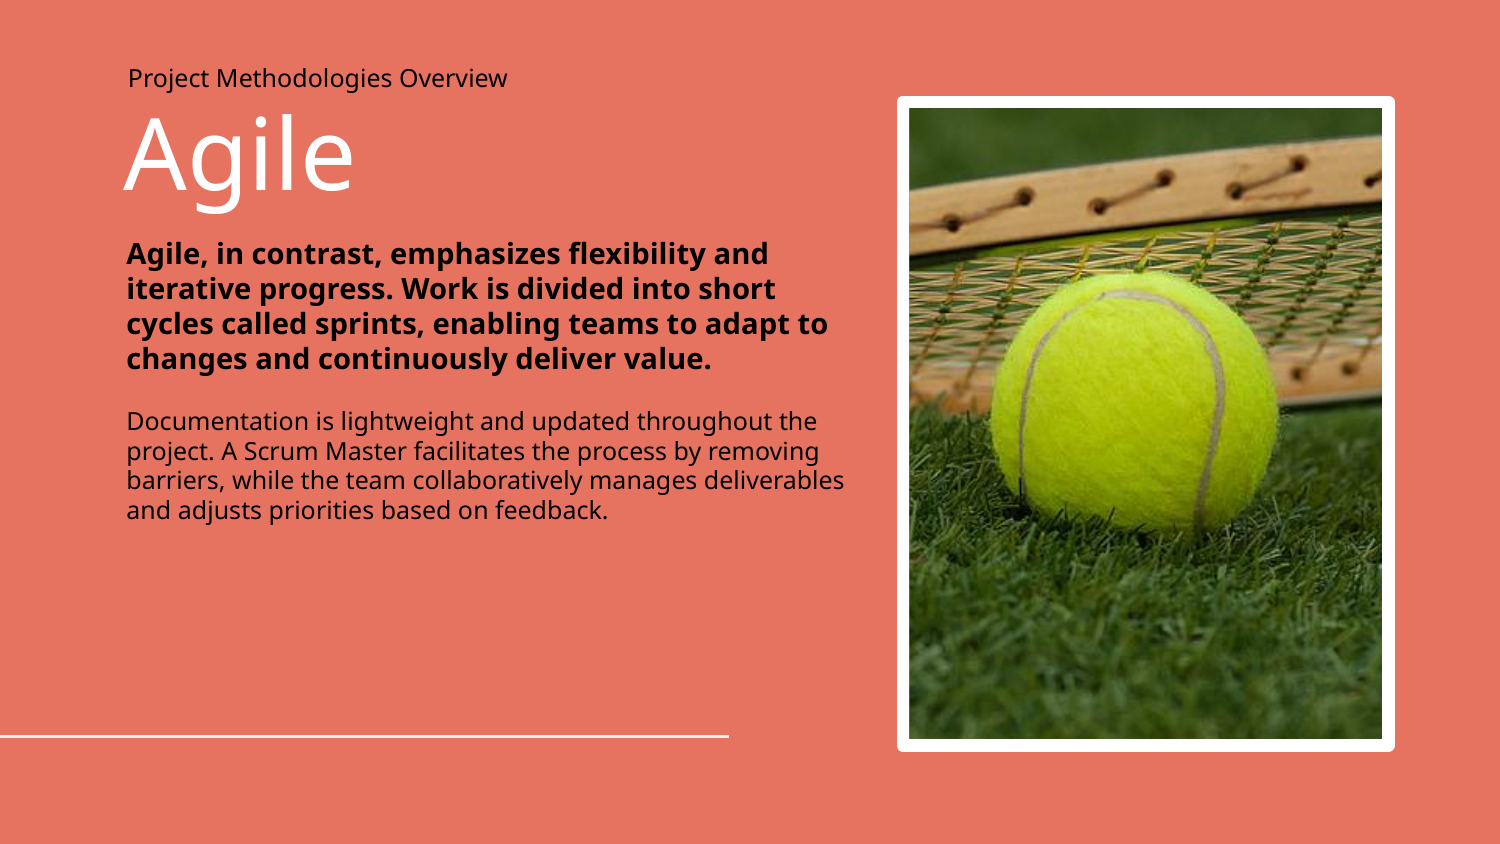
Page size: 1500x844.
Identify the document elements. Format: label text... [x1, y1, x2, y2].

picture [908, 107, 1383, 740]
title Agile [108, 88, 954, 212]
list Project Methodologies Overview [112, 212, 644, 220]
list Agile, in contrast, emphasizes flexibility and iterative progress. Work is divided into short cycles called sprints, enabling teams to adapt to changes and continuously deliver value. Documentation is lightweight and updated throughout the project. A Scrum Master facilitates the process by removing barriers, while the team collaboratively manages deliverables and adjusts priorities based on feedback. [111, 220, 874, 655]
list Project Methodologies Overview [112, 48, 644, 88]
